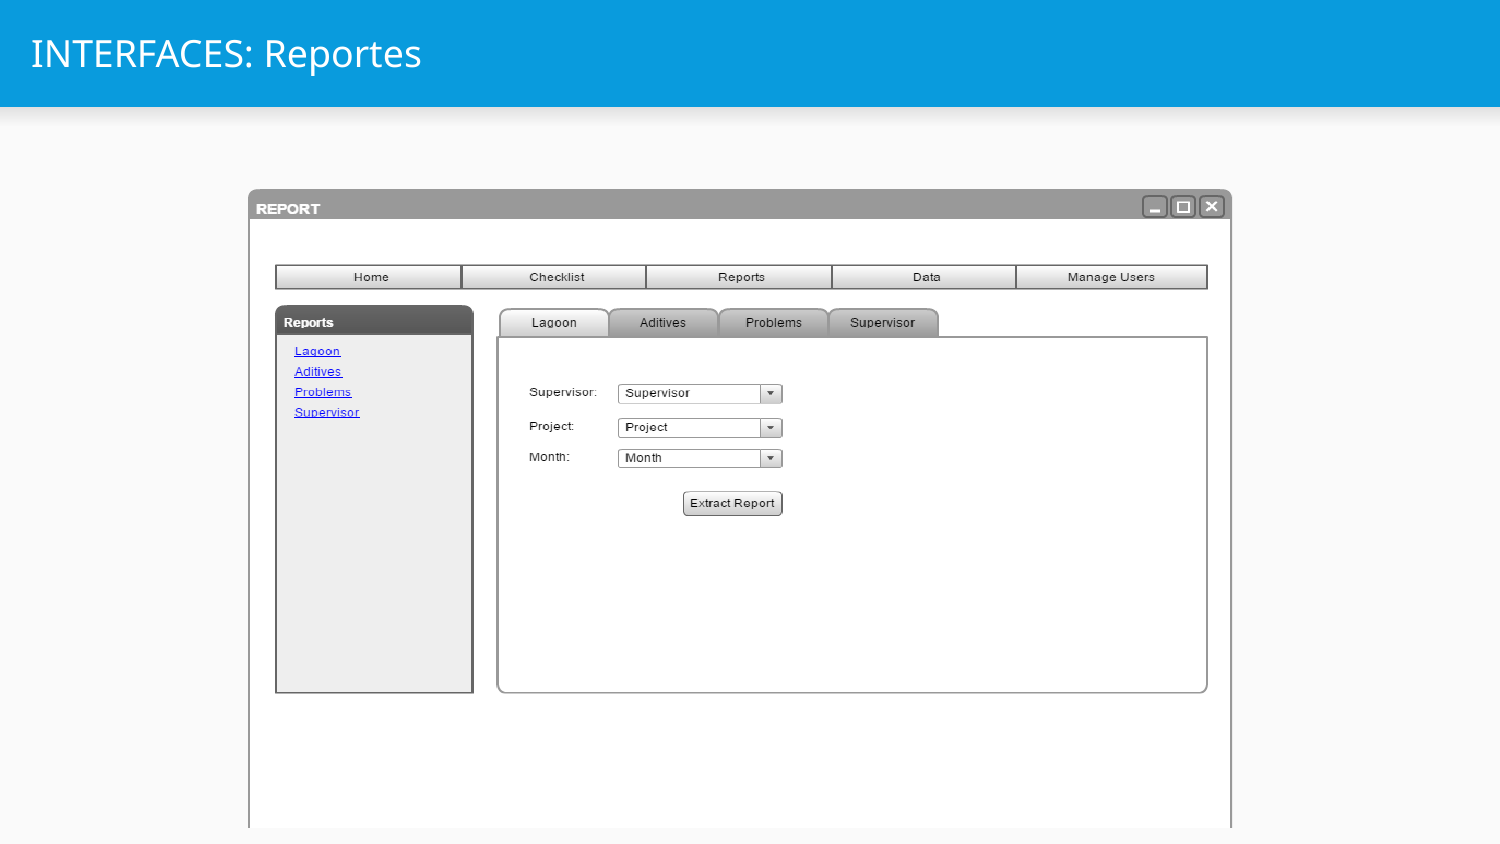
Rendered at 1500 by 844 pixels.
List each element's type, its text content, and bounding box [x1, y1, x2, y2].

title INTERFACES: Reportes [16, 2, 1464, 102]
picture [247, 189, 1233, 828]
